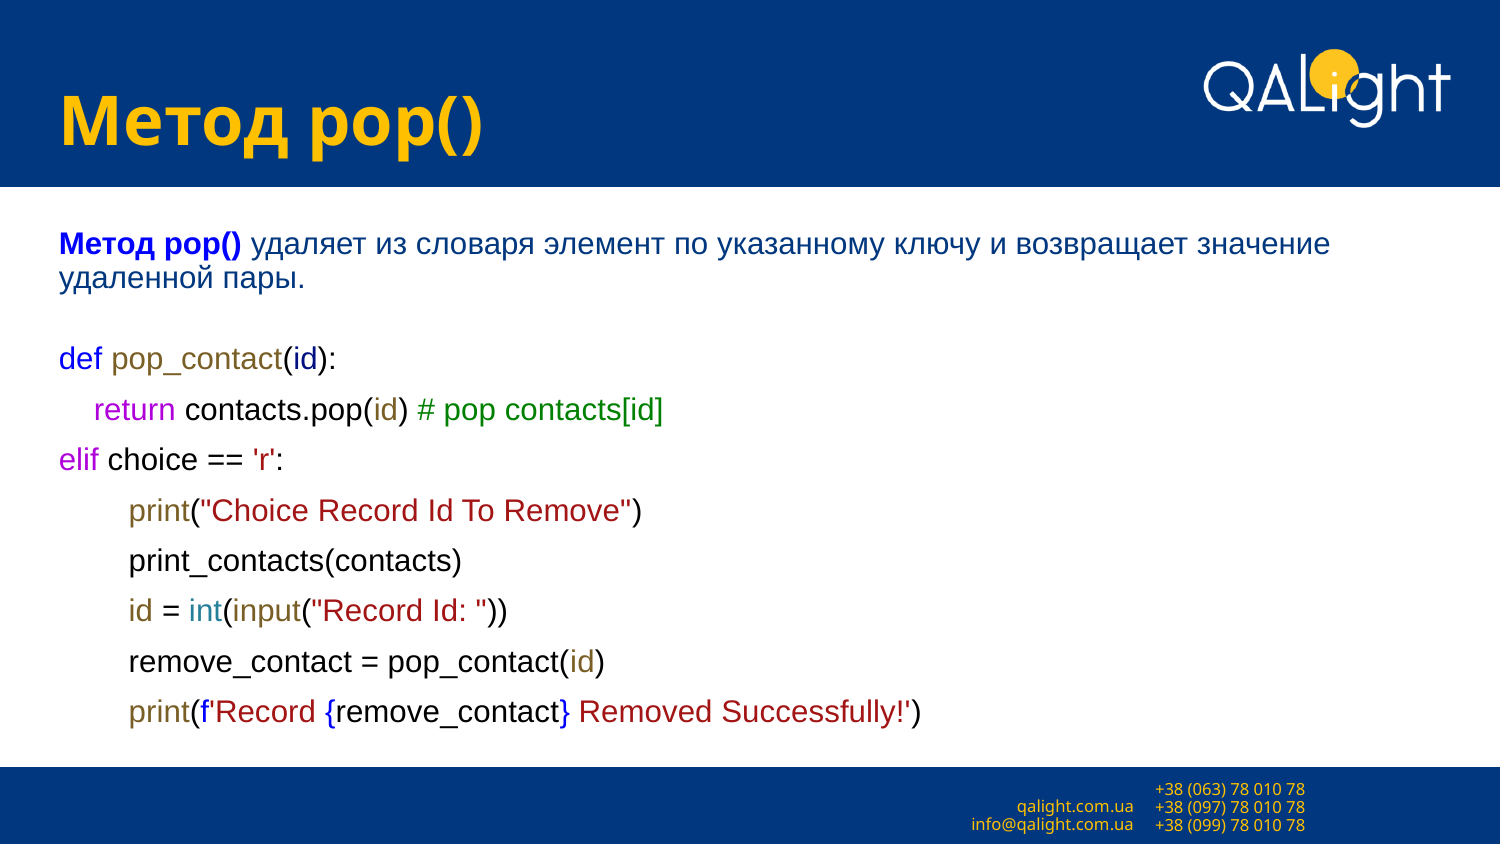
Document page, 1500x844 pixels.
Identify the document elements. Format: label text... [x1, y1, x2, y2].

subtitle Метод pop() удаляет из словаря элемент по указанному ключу и возвращает значение удаленной пары. def pop_contact(id): return contacts.pop(id) # pop contacts[id] elif choice == 'r': print("Choice Record Id To Remove") print_contacts(contacts) id = int(input("Record Id: ")) remove_contact = pop_contact(id) print(f'Record {remove_contact} Removed Successfully!') [47, 216, 1448, 763]
picture [1200, 48, 1453, 130]
title Метод pop() [47, 15, 1187, 172]
